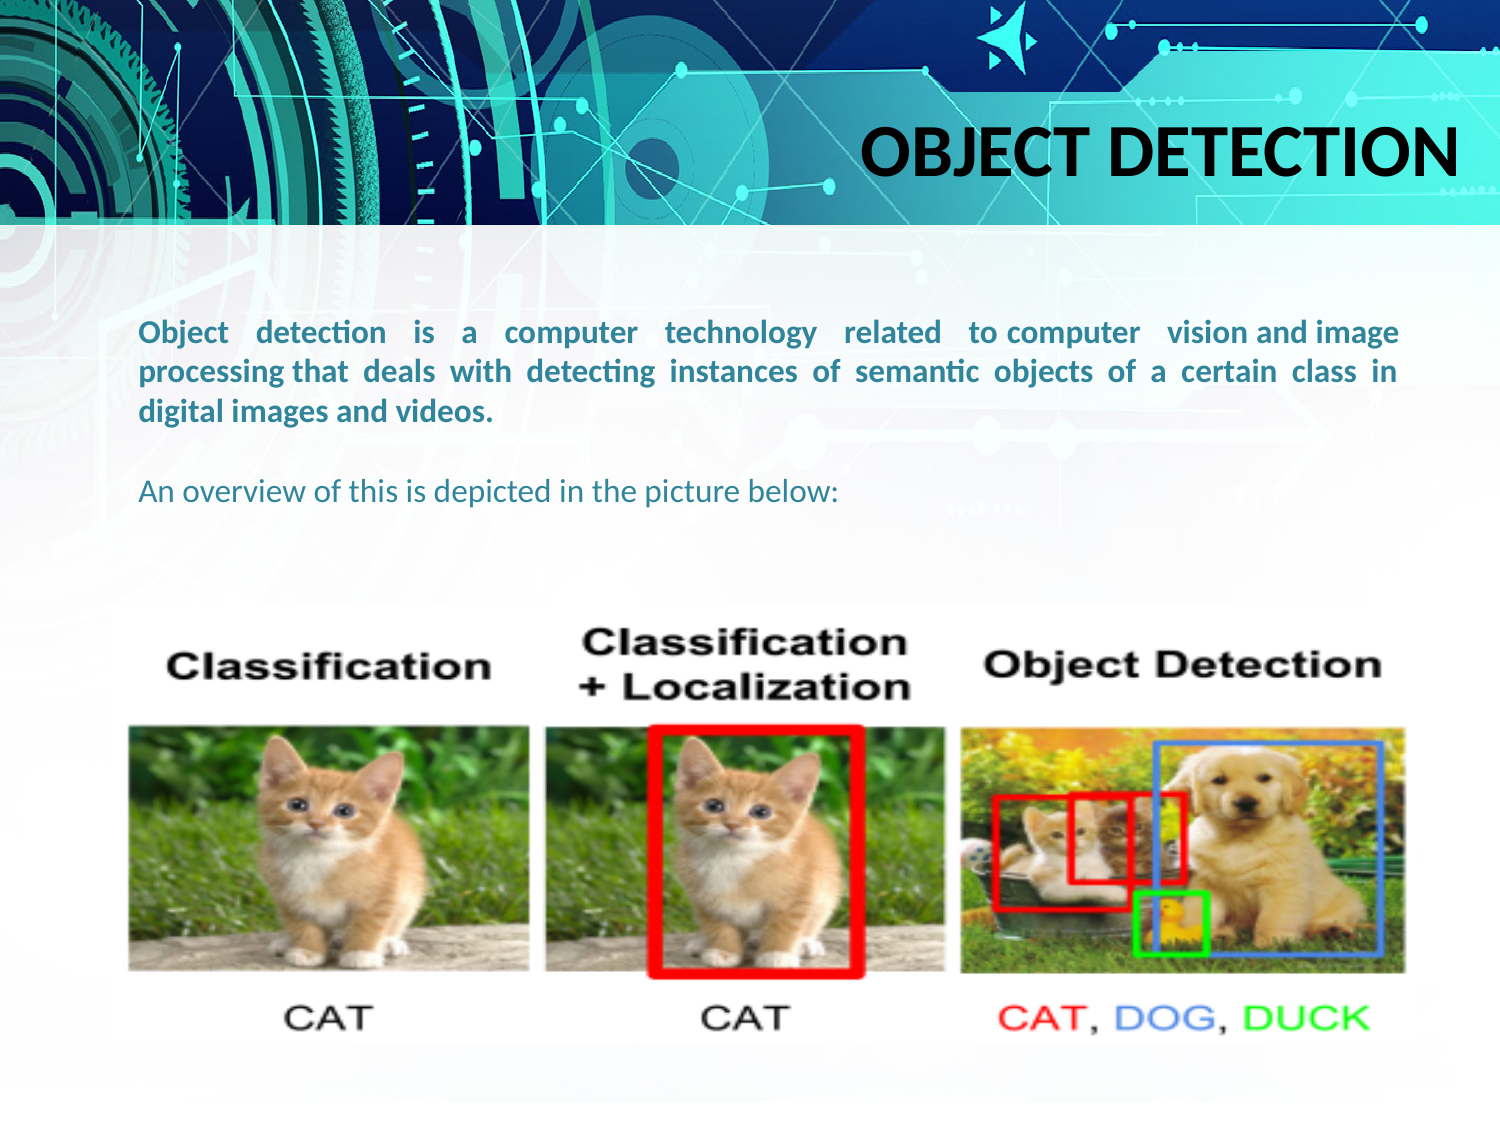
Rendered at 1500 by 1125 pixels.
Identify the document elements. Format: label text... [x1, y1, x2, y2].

title OBJECT DETECTION [43, 82, 1477, 211]
picture [0, 0, 1500, 1125]
text_box Object detection is a computer technology related to computer vision and image processing that deals with detecting instances of semantic objects of a certain class in digital images and videos. An overview of this is depicted in the picture below: [48, 302, 1415, 552]
